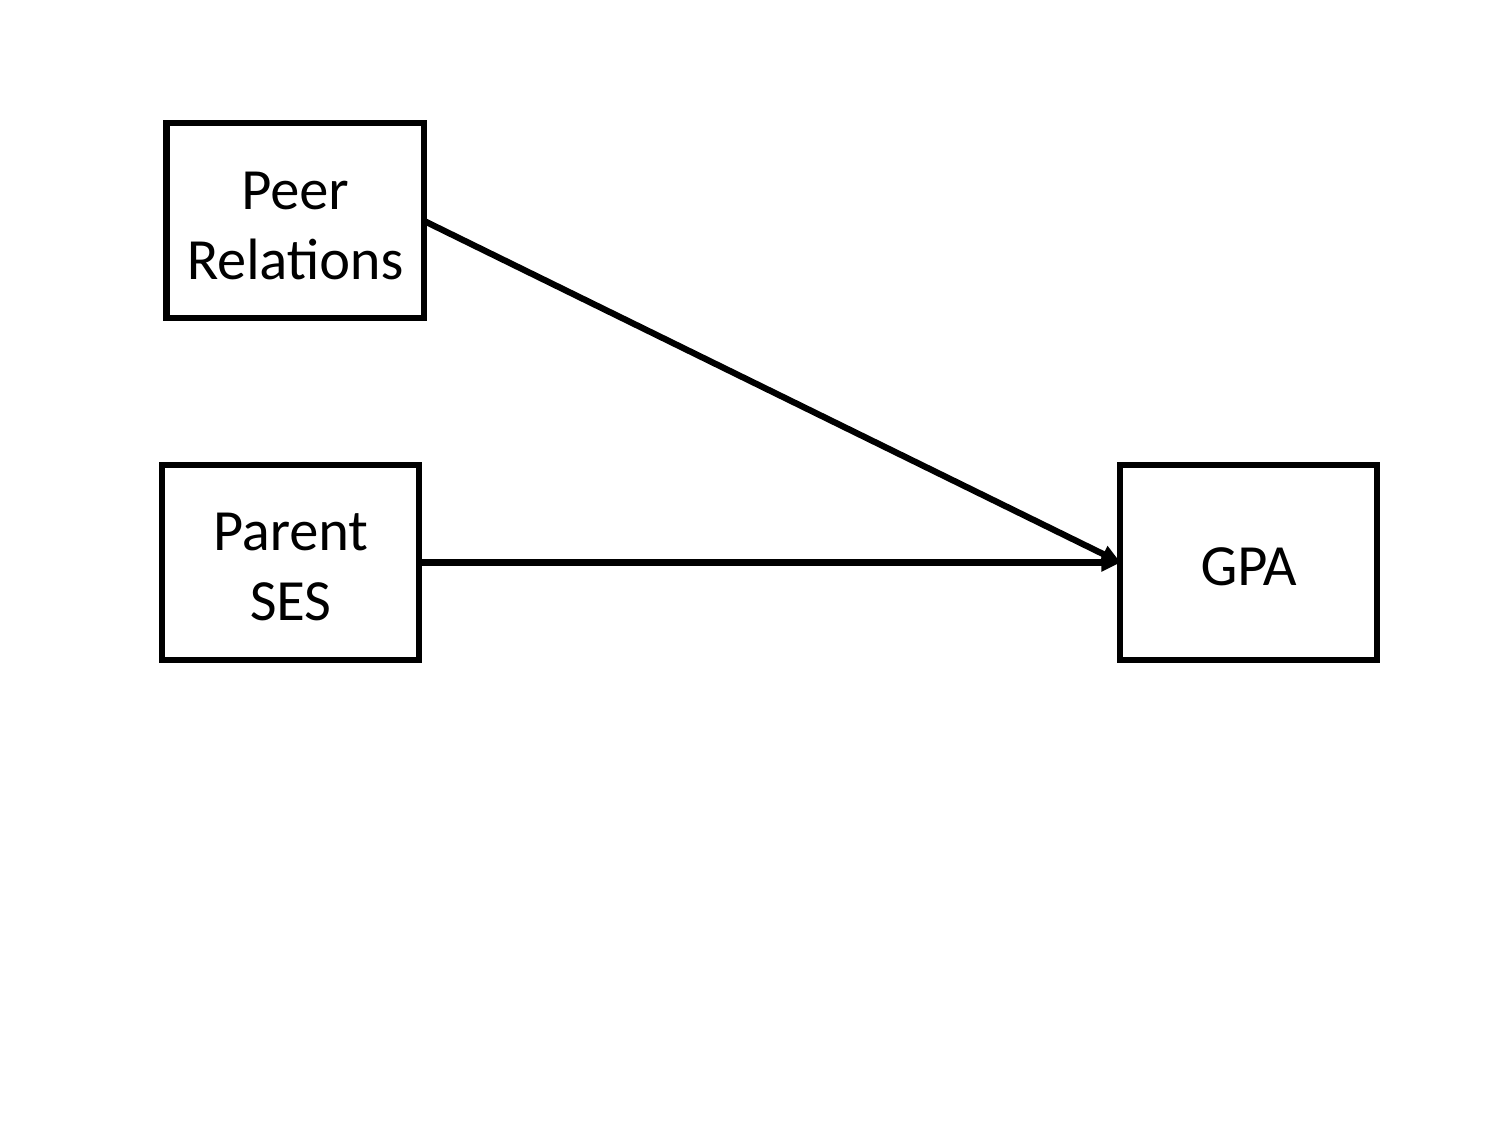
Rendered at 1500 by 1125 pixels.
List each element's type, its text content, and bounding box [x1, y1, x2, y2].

text_box Peer Relations [166, 122, 425, 319]
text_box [423, 220, 1121, 563]
text_box Parent SES [161, 464, 420, 661]
text_box GPA [1119, 464, 1378, 661]
